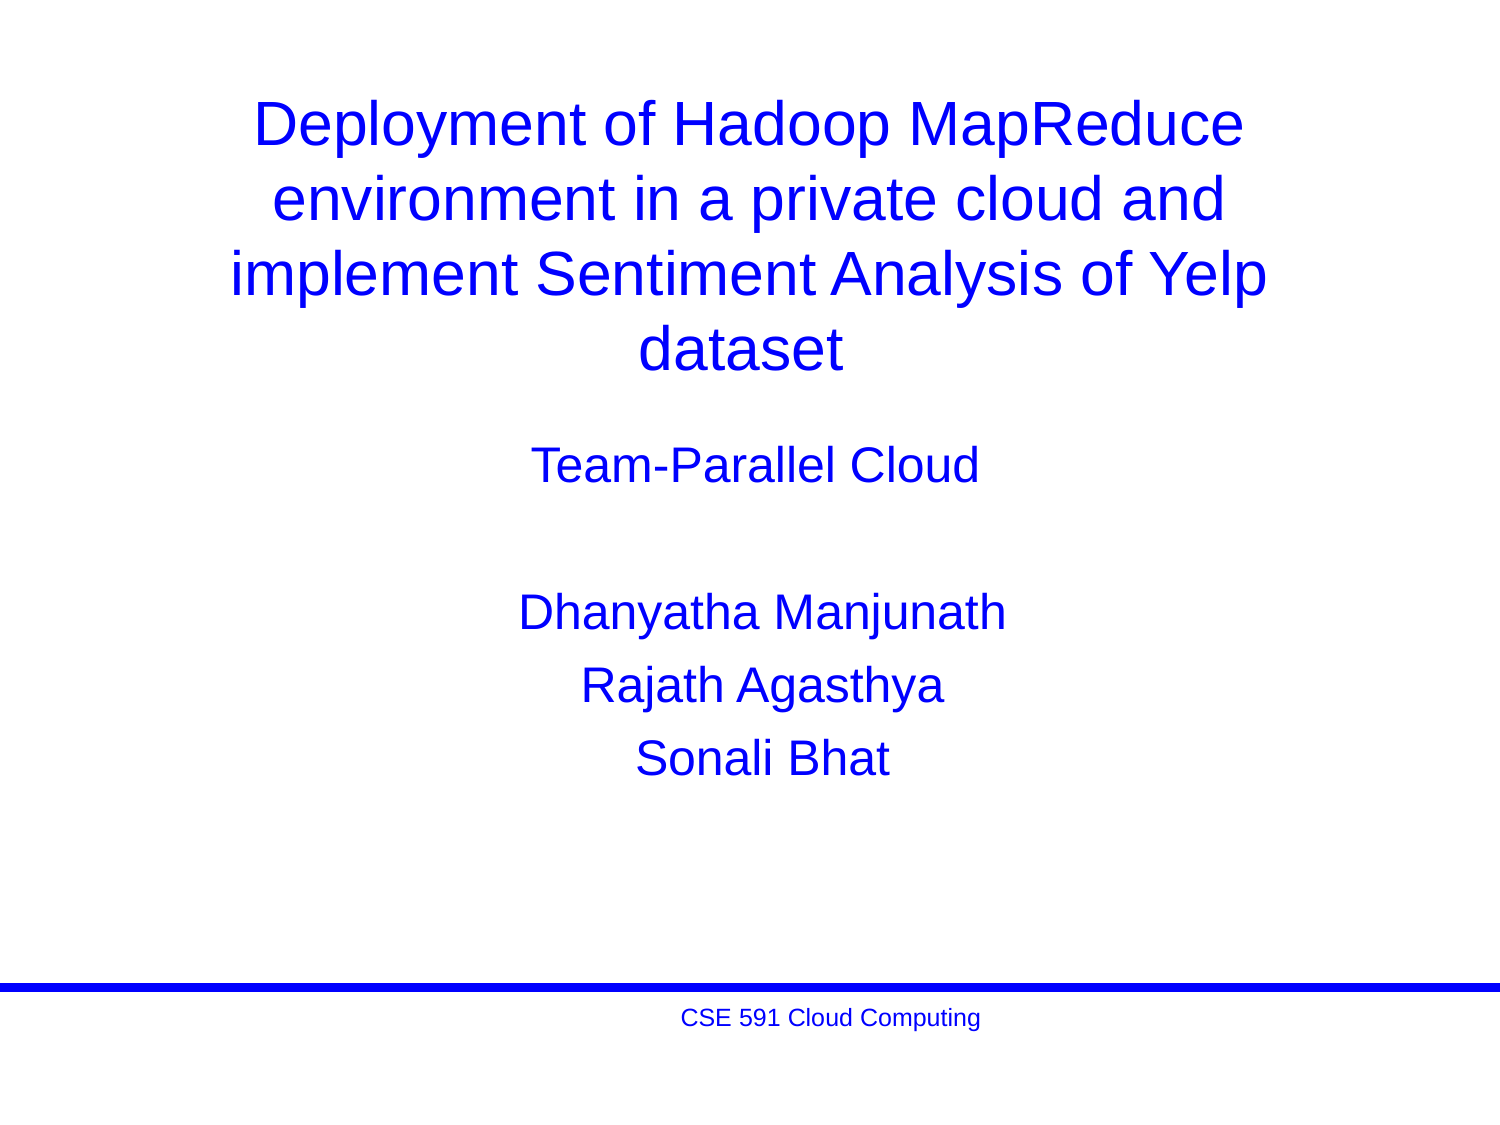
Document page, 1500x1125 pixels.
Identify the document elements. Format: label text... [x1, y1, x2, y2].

title Deployment of Hadoop MapReduce environment in a private cloud and implement Sentiment Analysis of Yelp dataset [112, 0, 1388, 483]
subtitle Team-Parallel Cloud Dhanyatha Manjunath Rajath Agasthya Sonali Bhat [237, 425, 1288, 1093]
